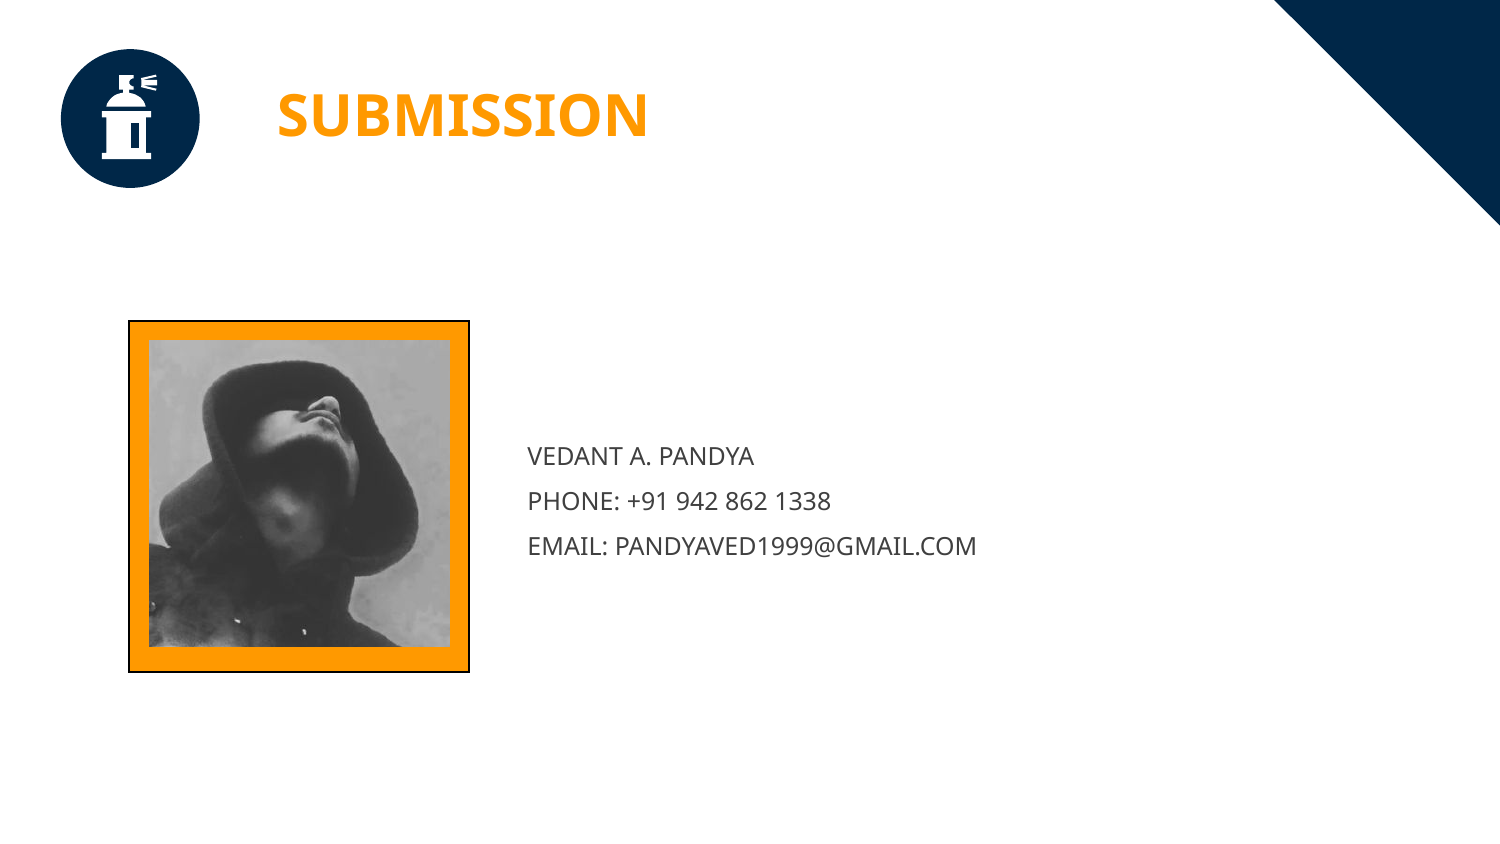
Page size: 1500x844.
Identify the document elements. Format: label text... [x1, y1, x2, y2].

text_box VEDANT A. PANDYA PHONE: +91 942 862 1338 EMAIL: PANDYAVED1999@GMAIL.COM [512, 418, 1323, 568]
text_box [60, 48, 200, 189]
picture [148, 340, 450, 648]
text_box [1271, 0, 1500, 229]
text_box [129, 321, 470, 672]
text_box SUBMISSION [266, 71, 1167, 154]
